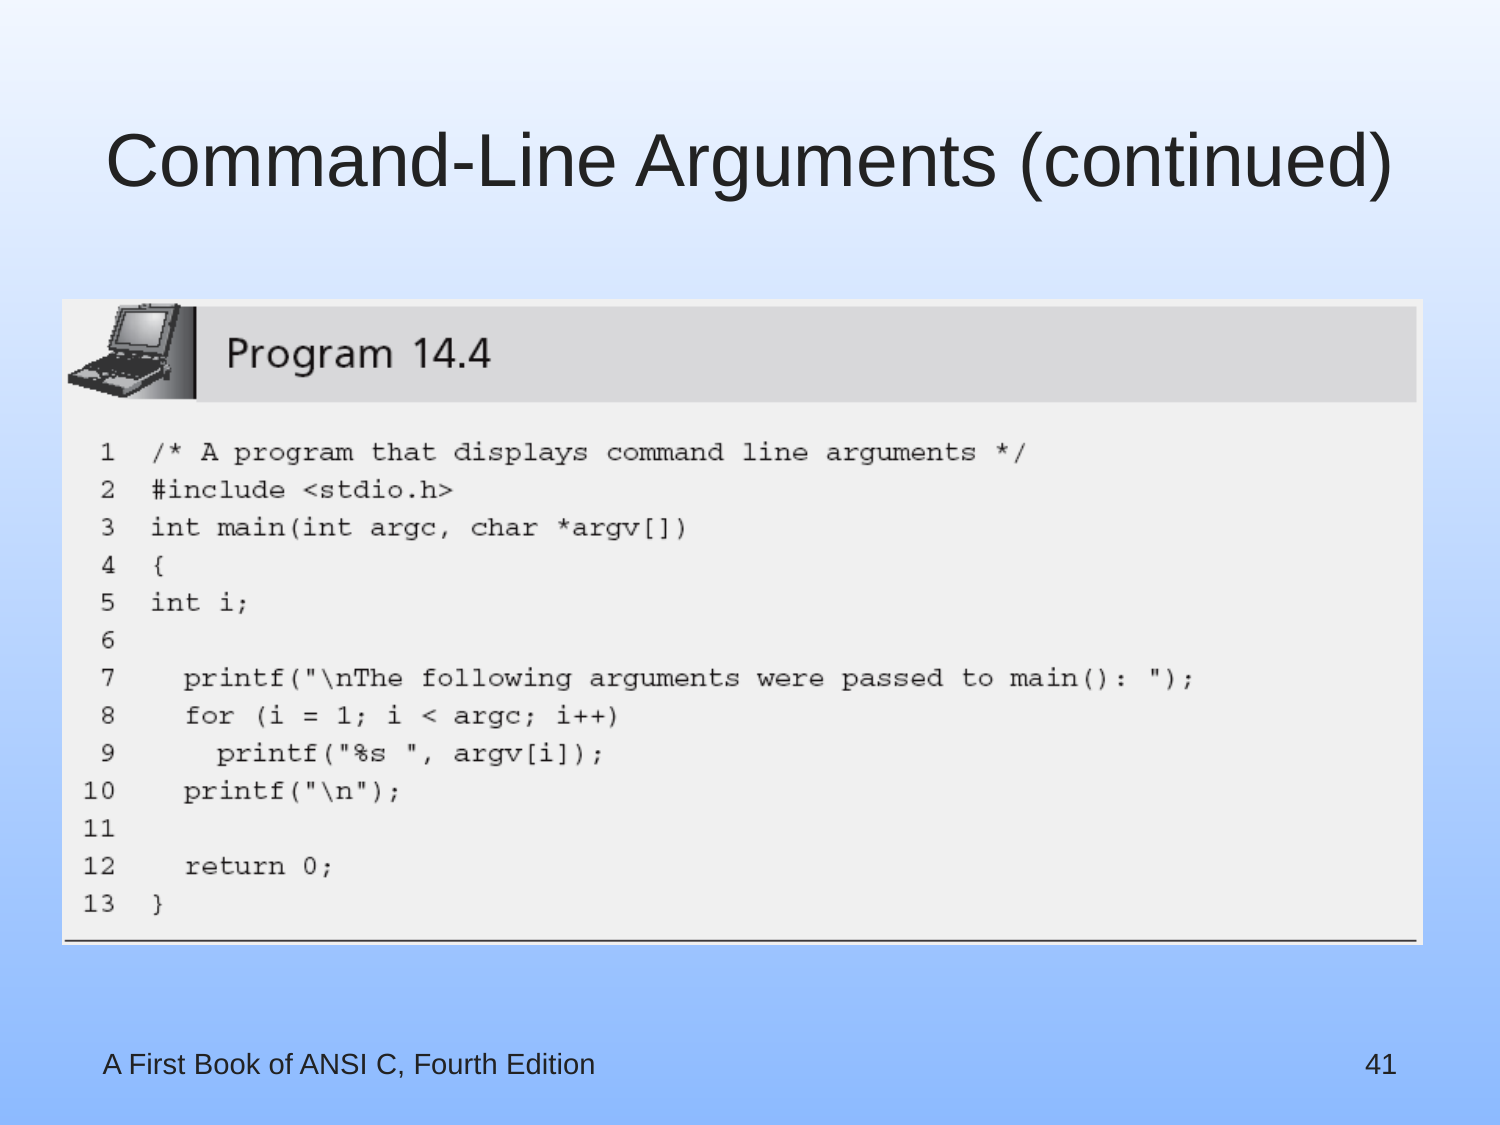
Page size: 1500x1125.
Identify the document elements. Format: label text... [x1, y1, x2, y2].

slide_number 41 [1074, 1037, 1413, 1101]
footer A First Book of ANSI C, Fourth Edition [87, 1037, 1051, 1101]
title Command-Line Arguments (continued) [87, 62, 1413, 250]
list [62, 299, 1423, 946]
